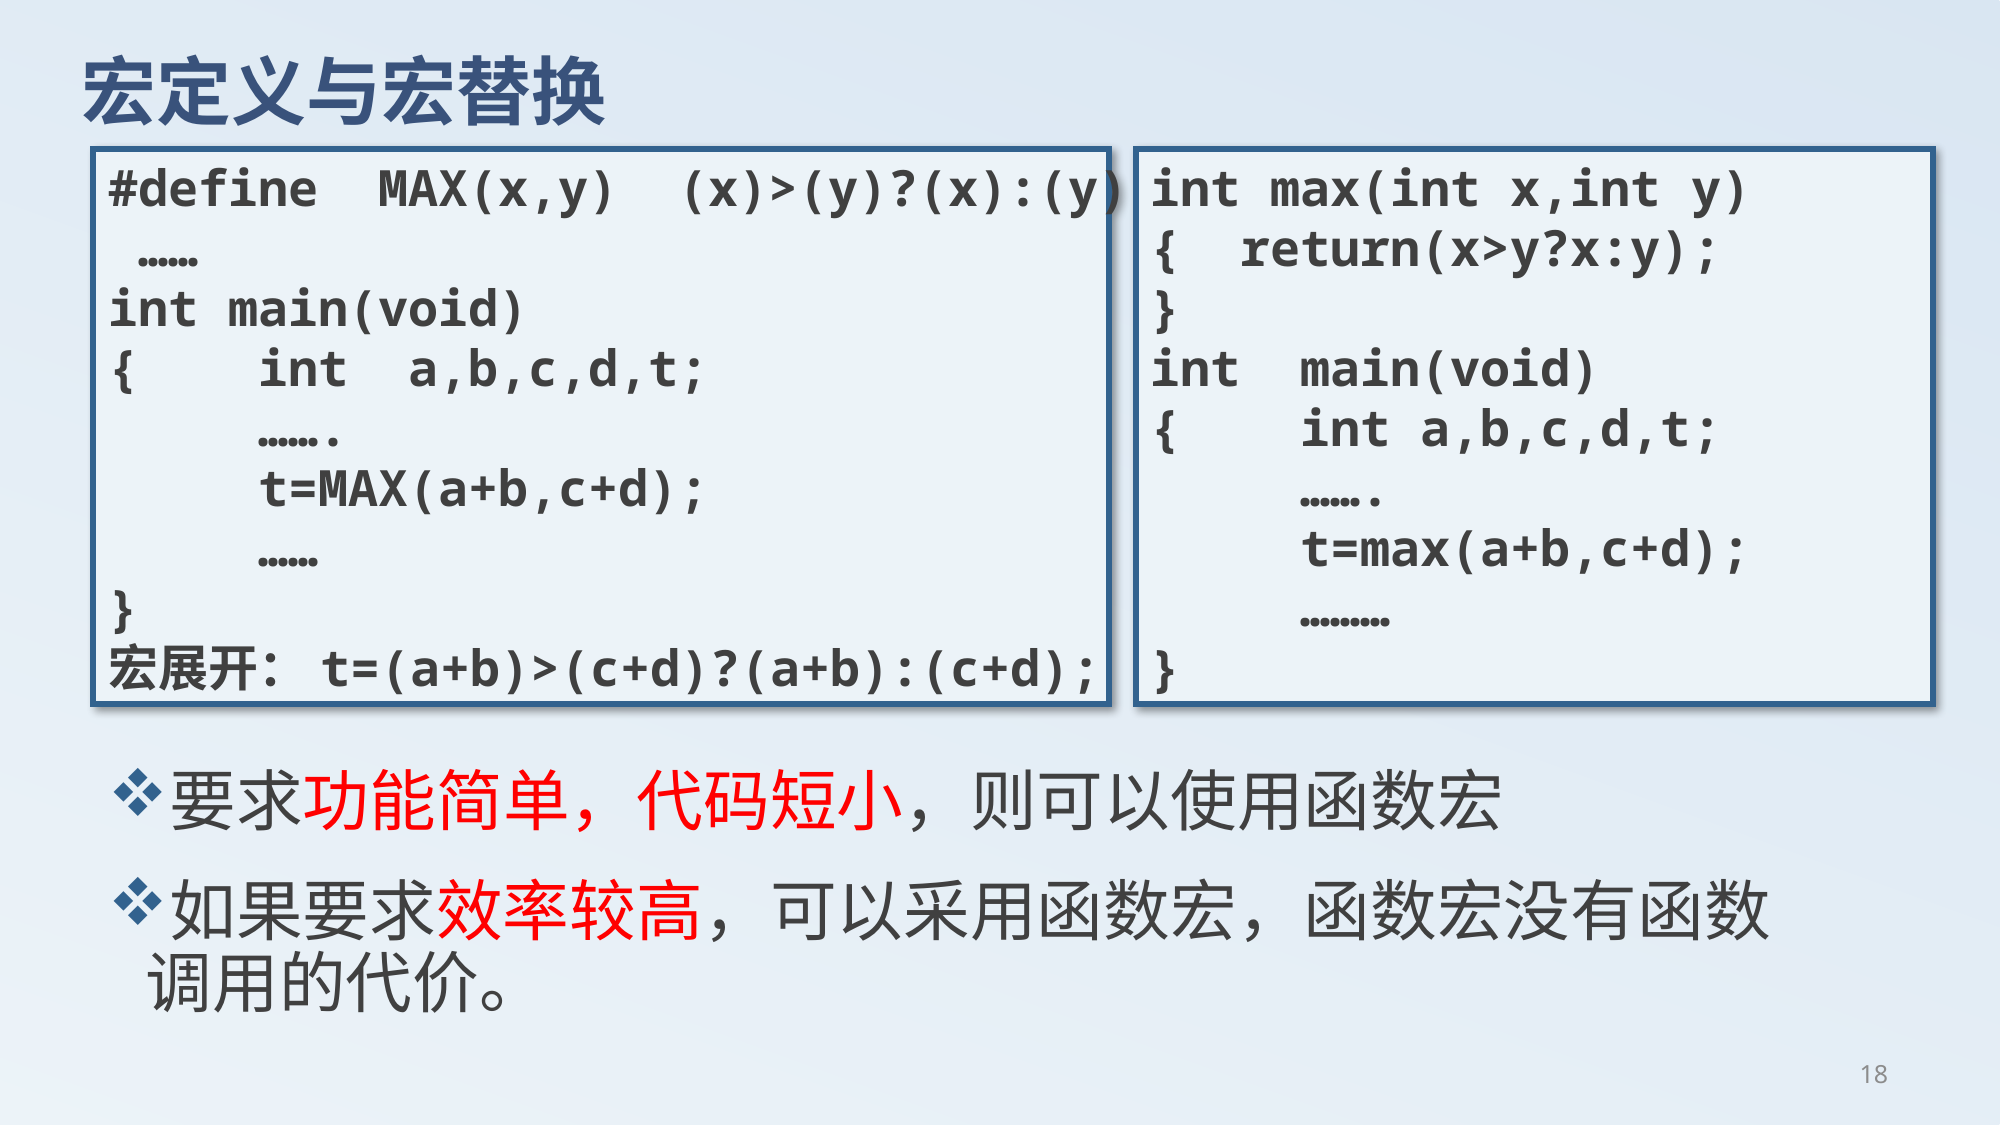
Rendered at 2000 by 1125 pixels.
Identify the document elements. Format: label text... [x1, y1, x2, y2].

text_box #define MAX(x,y) (x)>(y)?(x):(y) …… int main(void) { int a,b,c,d,t; ……. t=MAX(a+b,c+d); …… } 宏展开：t=(a+b)>(c+d)?(a+b):(c+d); [93, 149, 1110, 705]
text_box int max(int x,int y) { return(x>y?x:y); } int main(void) { int a,b,c,d,t; ……. t=max(a+b,c+d); ……… } [1135, 149, 1933, 705]
text_box 要求功能简单，代码短小，则可以使用函数宏 如果要求效率较高，可以采用函数宏，函数宏没有函数调用的代价。 [93, 760, 1827, 1059]
title 宏定义与宏替换 [66, 54, 1867, 197]
